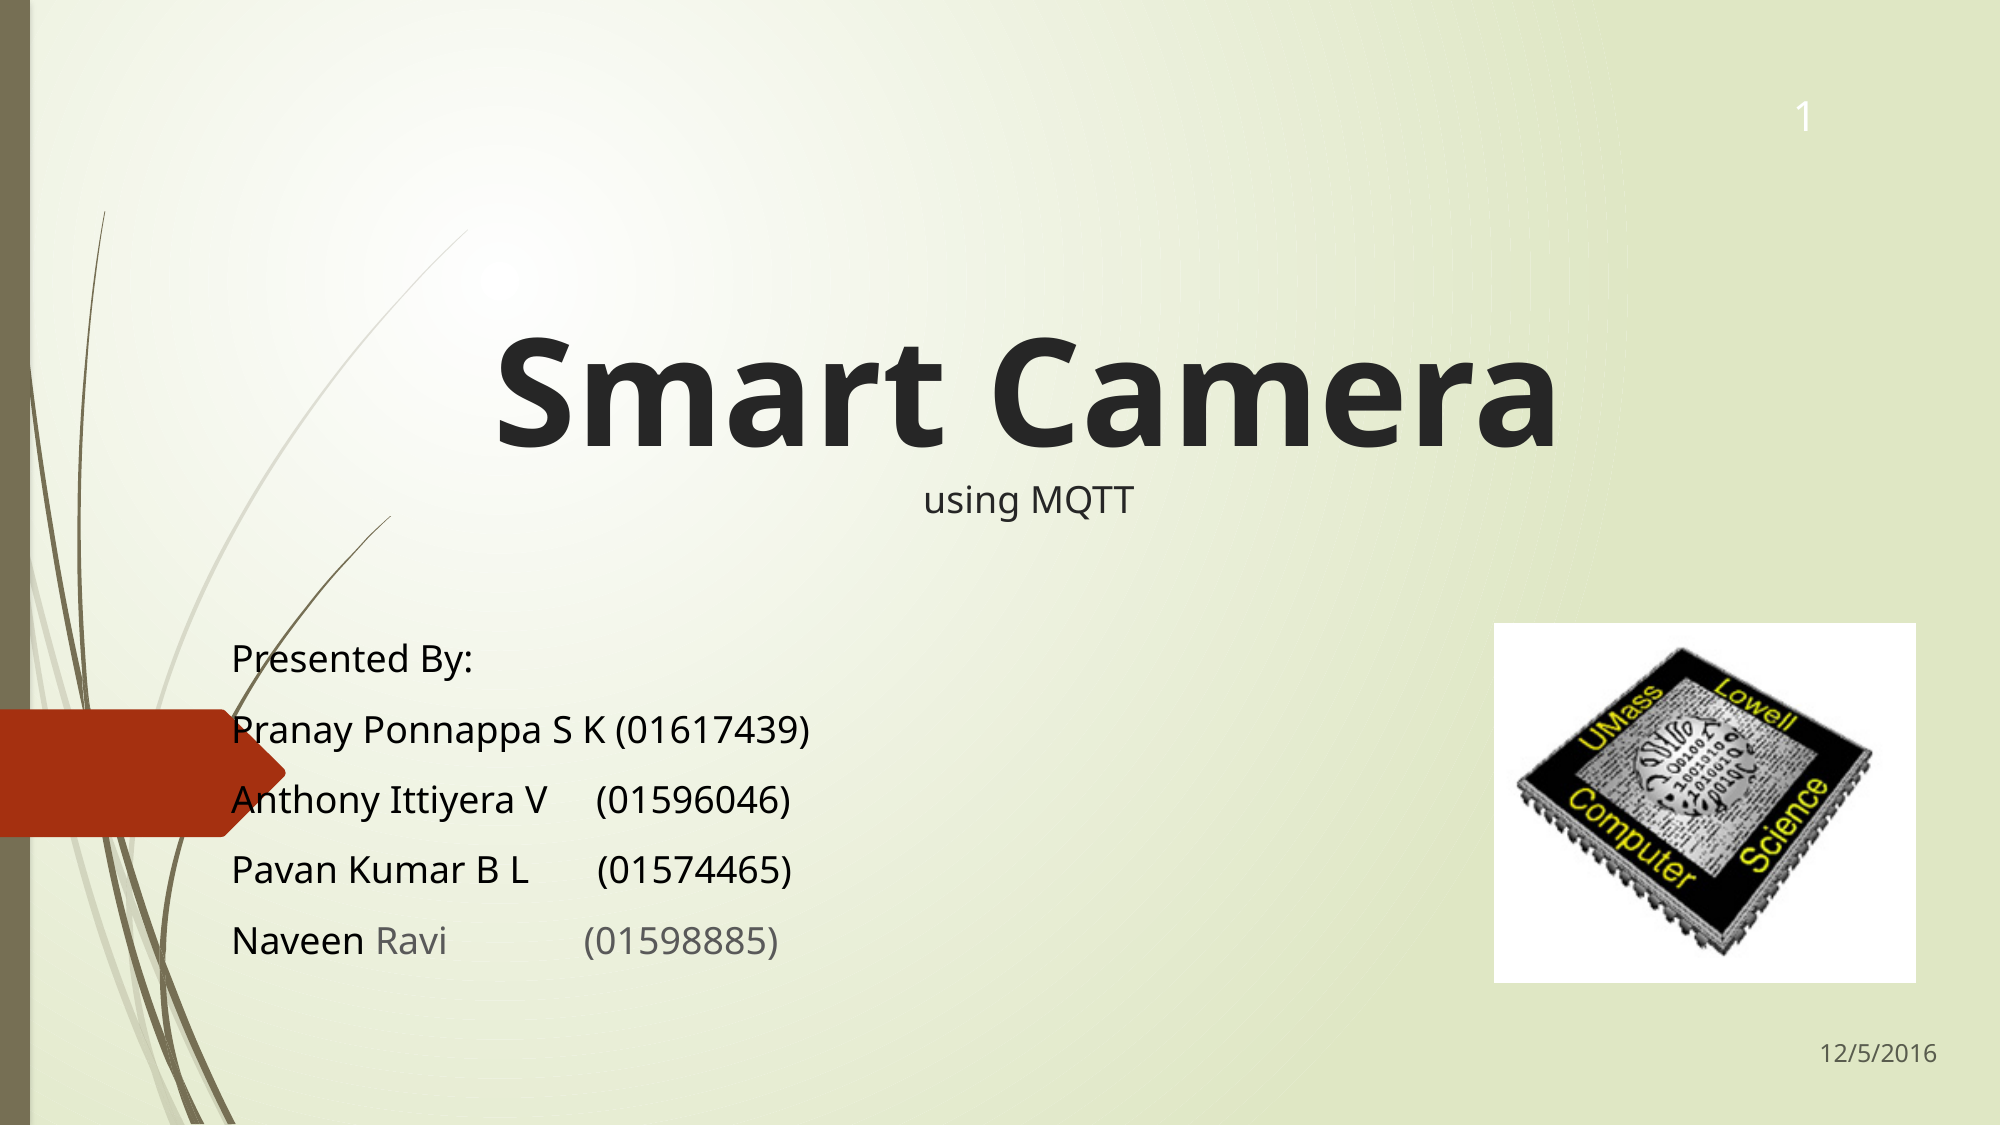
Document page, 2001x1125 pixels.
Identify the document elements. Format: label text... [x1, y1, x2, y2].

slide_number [1802, 1020, 1953, 1085]
subtitle Presented By: Pranay Ponnappa S K (01617439) Anthony Ittiyera V (01596046) Pavan Kumar B L (01574465) Naveen Ravi (01598885) [216, 623, 1220, 1021]
slide_number 1 [1705, 88, 1832, 149]
title Smart Camera using MQTT [307, 376, 1750, 529]
picture [1494, 623, 1917, 984]
